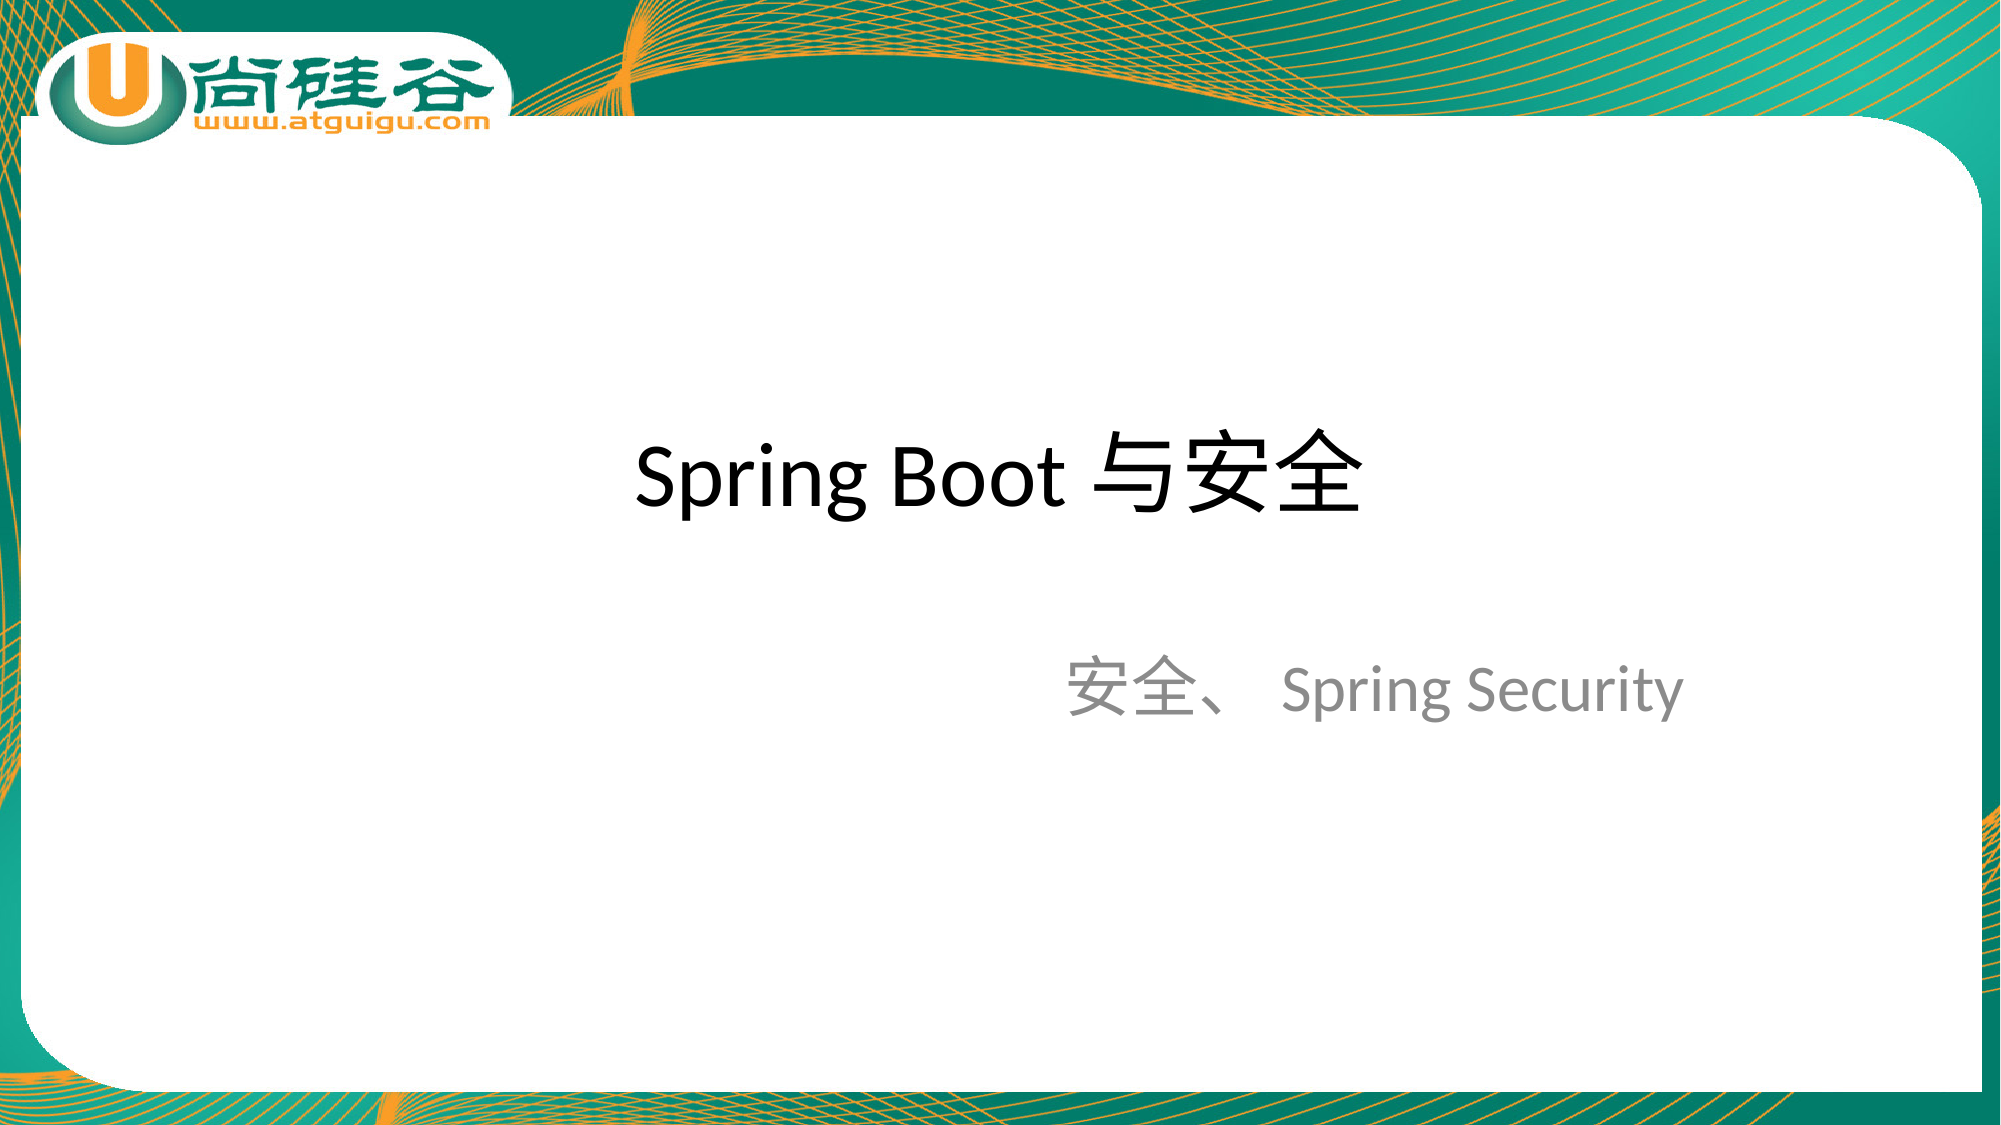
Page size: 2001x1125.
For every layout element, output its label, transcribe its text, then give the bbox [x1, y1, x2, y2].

picture [0, 0, 2001, 1125]
title Spring Boot与安全 [150, 349, 1850, 591]
subtitle 安全、Spring Security [300, 637, 1700, 925]
